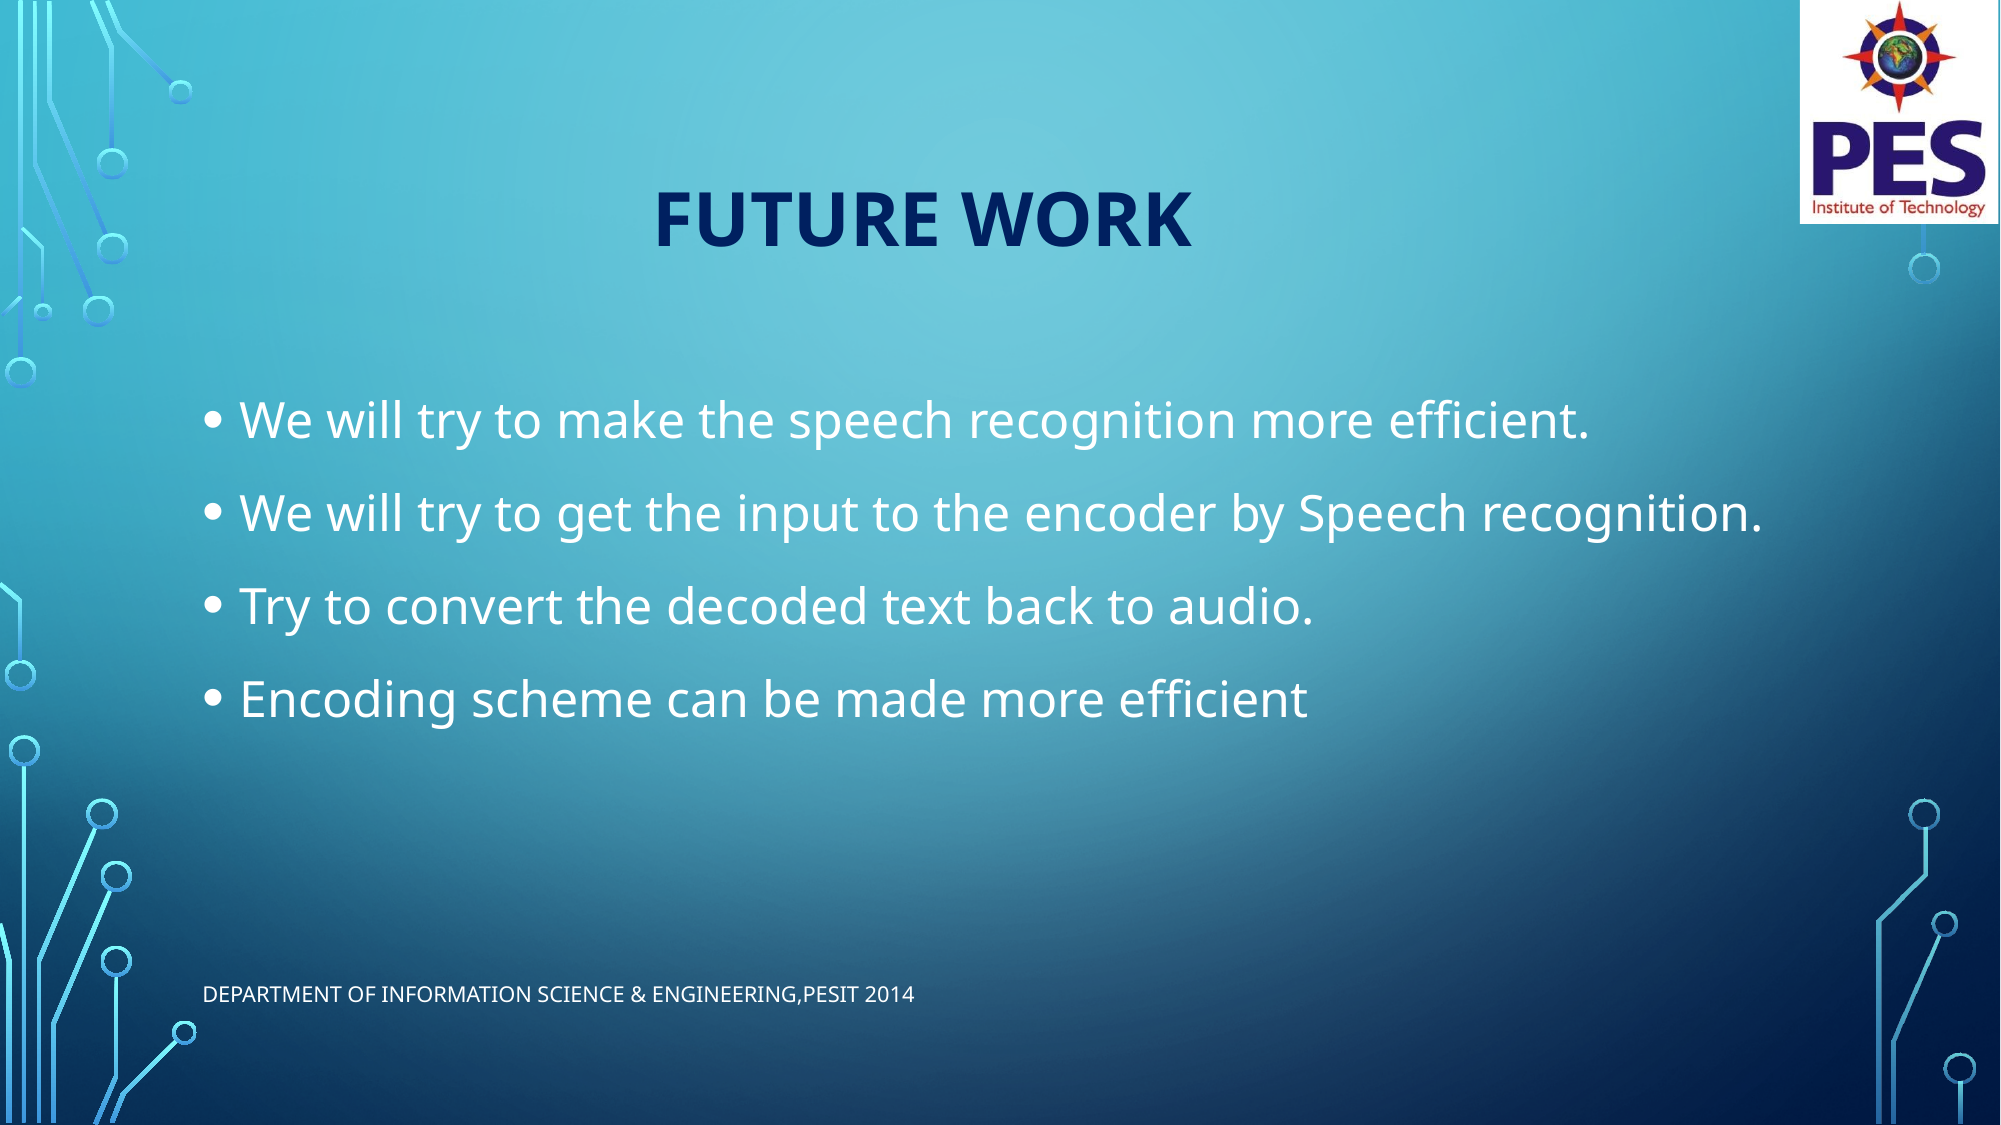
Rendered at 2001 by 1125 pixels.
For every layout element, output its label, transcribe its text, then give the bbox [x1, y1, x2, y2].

list We will try to make the speech recognition more efficient. We will try to get the input to the encoder by Speech recognition. Try to convert the decoded text back to audio. Encoding scheme can be made more efficient [187, 369, 1813, 950]
text_box [1799, 0, 1999, 224]
footer Department of Information Science & Engineering,PESIT 2014 [187, 965, 1211, 1025]
title FUTURE WORK [187, 101, 1813, 344]
